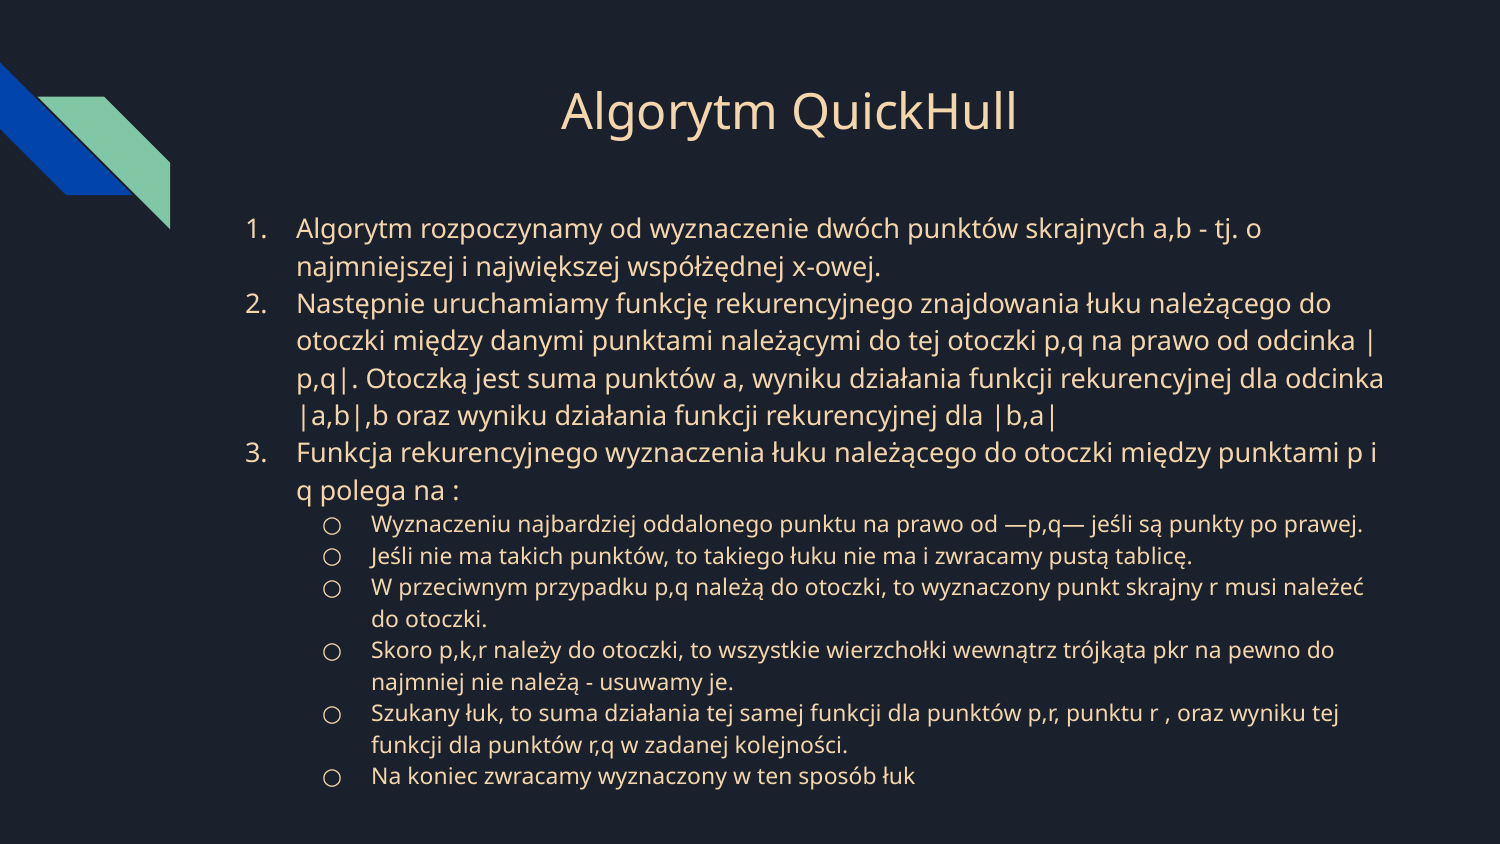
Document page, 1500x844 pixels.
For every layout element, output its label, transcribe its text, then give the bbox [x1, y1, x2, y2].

title Algorytm QuickHull [212, 64, 1368, 191]
list Algorytm rozpoczynamy od wyznaczenie dwóch punktów skrajnych a,b - tj. o najmniejszej i największej współżędnej x-owej. Następnie uruchamiamy funkcję rekurencyjnego znajdowania łuku należącego do otoczki między danymi punktami należącymi do tej otoczki p,q na prawo od odcinka |p,q|. Otoczką jest suma punktów a, wyniku działania funkcji rekurencyjnej dla odcinka |a,b|,b oraz wyniku działania funkcji rekurencyjnej dla |b,a| Funkcja rekurencyjnego wyznaczenia łuku należącego do otoczki między punktami p i q polega na : Wyznaczeniu najbardziej oddalonego punktu na prawo od —p,q— jeśli są punkty po prawej. Jeśli nie ma takich punktów, to takiego łuku nie ma i zwracamy pustą tablicę. W przeciwnym przypadku p,q należą do otoczki, to wyznaczony punkt skrajny r musi należeć do otoczki. Skoro p,k,r należy do otoczki, to wszystkie wierzchołki wewnątrz trójkąta pkr na pewno do najmniej nie należą - usuwamy je. Szukany łuk, to suma działania tej samej funkcji dla punktów p,r, punktu r , oraz wyniku tej funkcji dla punktów r,q w zadanej kolejności. Na koniec zwracamy wyznaczony w ten sposób łuk [205, 191, 1400, 844]
